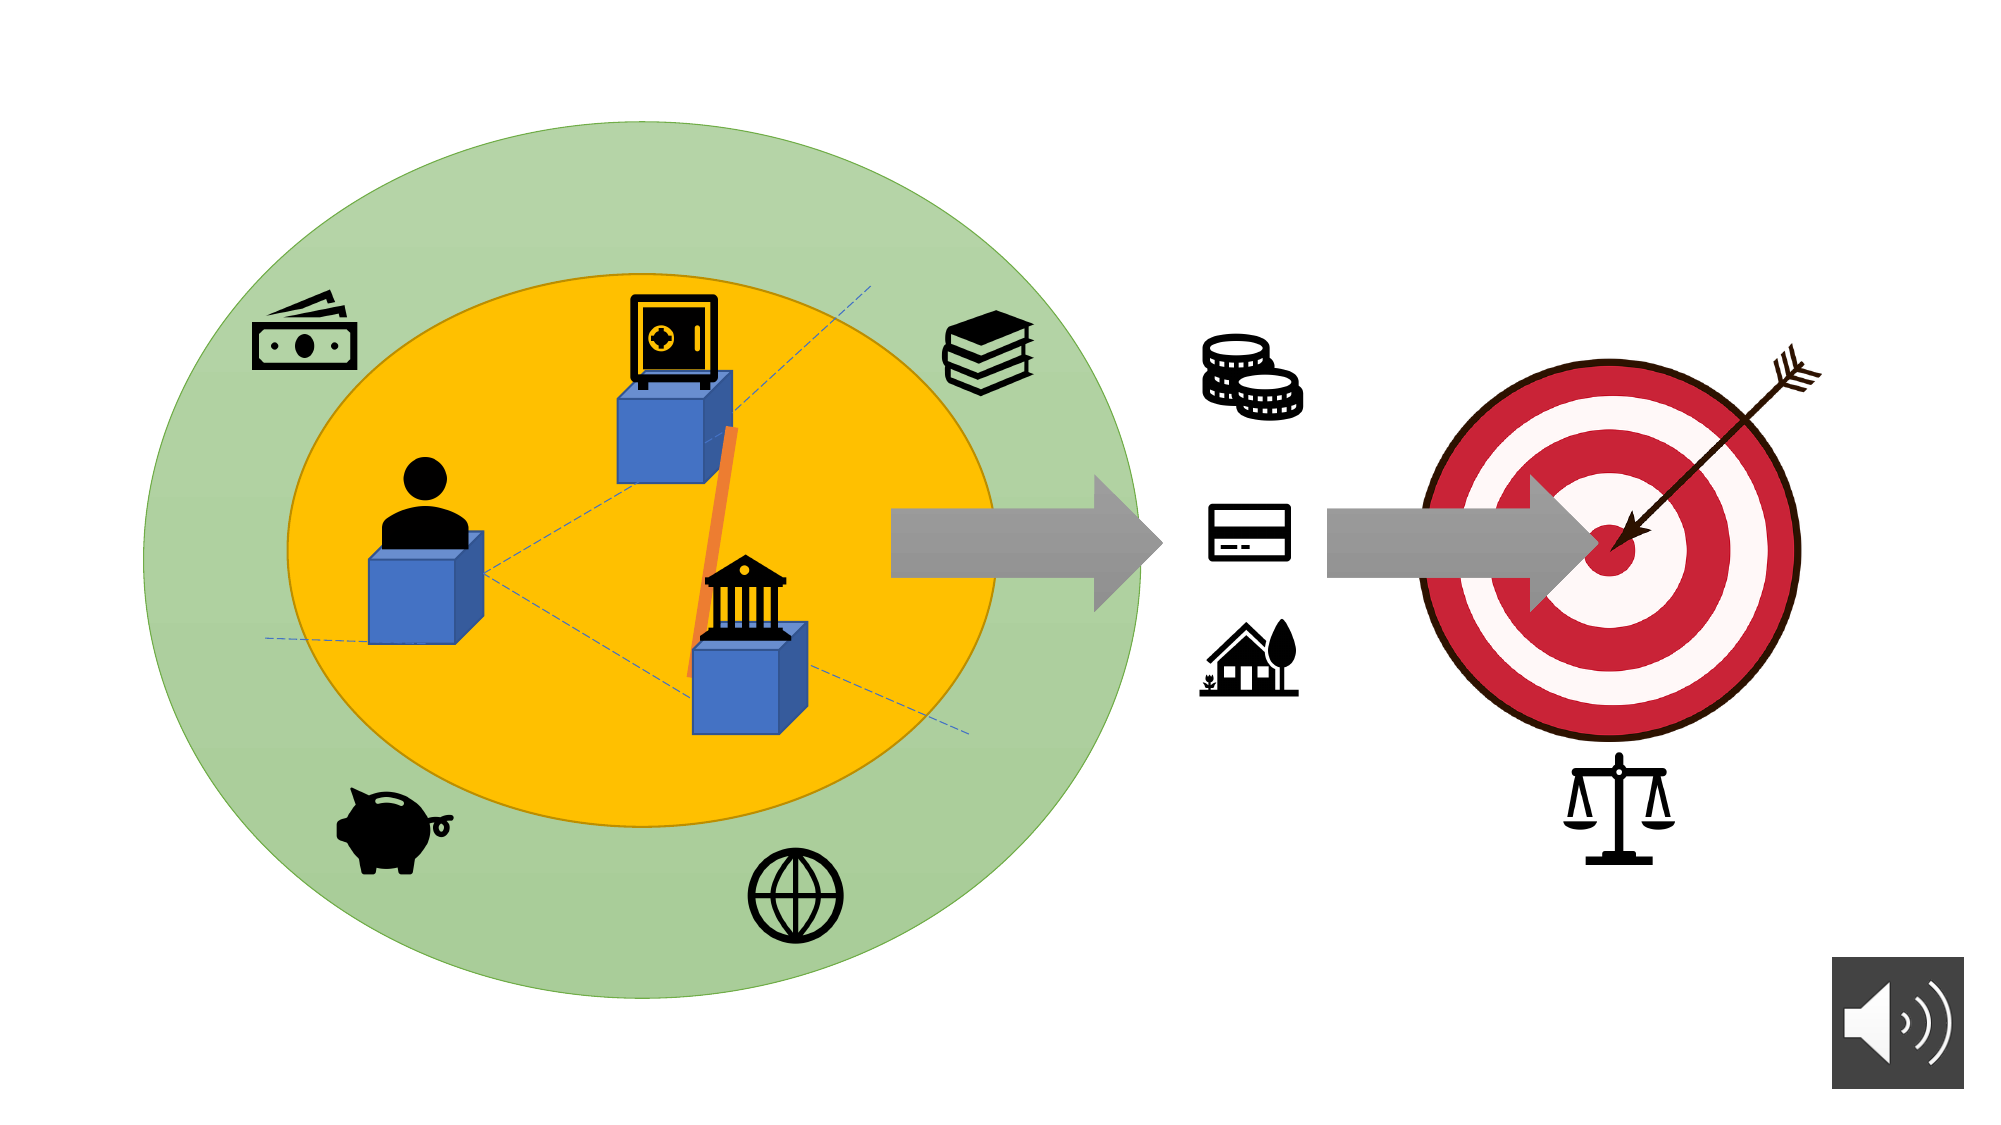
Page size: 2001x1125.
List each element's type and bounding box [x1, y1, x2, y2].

text_box [538, 273, 722, 285]
picture [1193, 319, 1308, 435]
picture [1831, 956, 1965, 1090]
text_box [143, 291, 1142, 999]
text_box [263, 121, 1139, 517]
picture [1200, 482, 1299, 582]
picture [1196, 606, 1303, 713]
picture [936, 301, 1040, 405]
text_box [969, 441, 994, 508]
picture [612, 280, 736, 404]
text_box [375, 734, 909, 828]
text_box [969, 473, 1164, 614]
picture [735, 835, 856, 956]
picture [360, 438, 490, 568]
picture [327, 764, 459, 896]
picture [247, 274, 362, 389]
text_box [265, 285, 969, 734]
picture [688, 540, 803, 655]
text_box [1326, 508, 1417, 578]
picture [1417, 343, 1822, 876]
text_box [969, 578, 996, 660]
